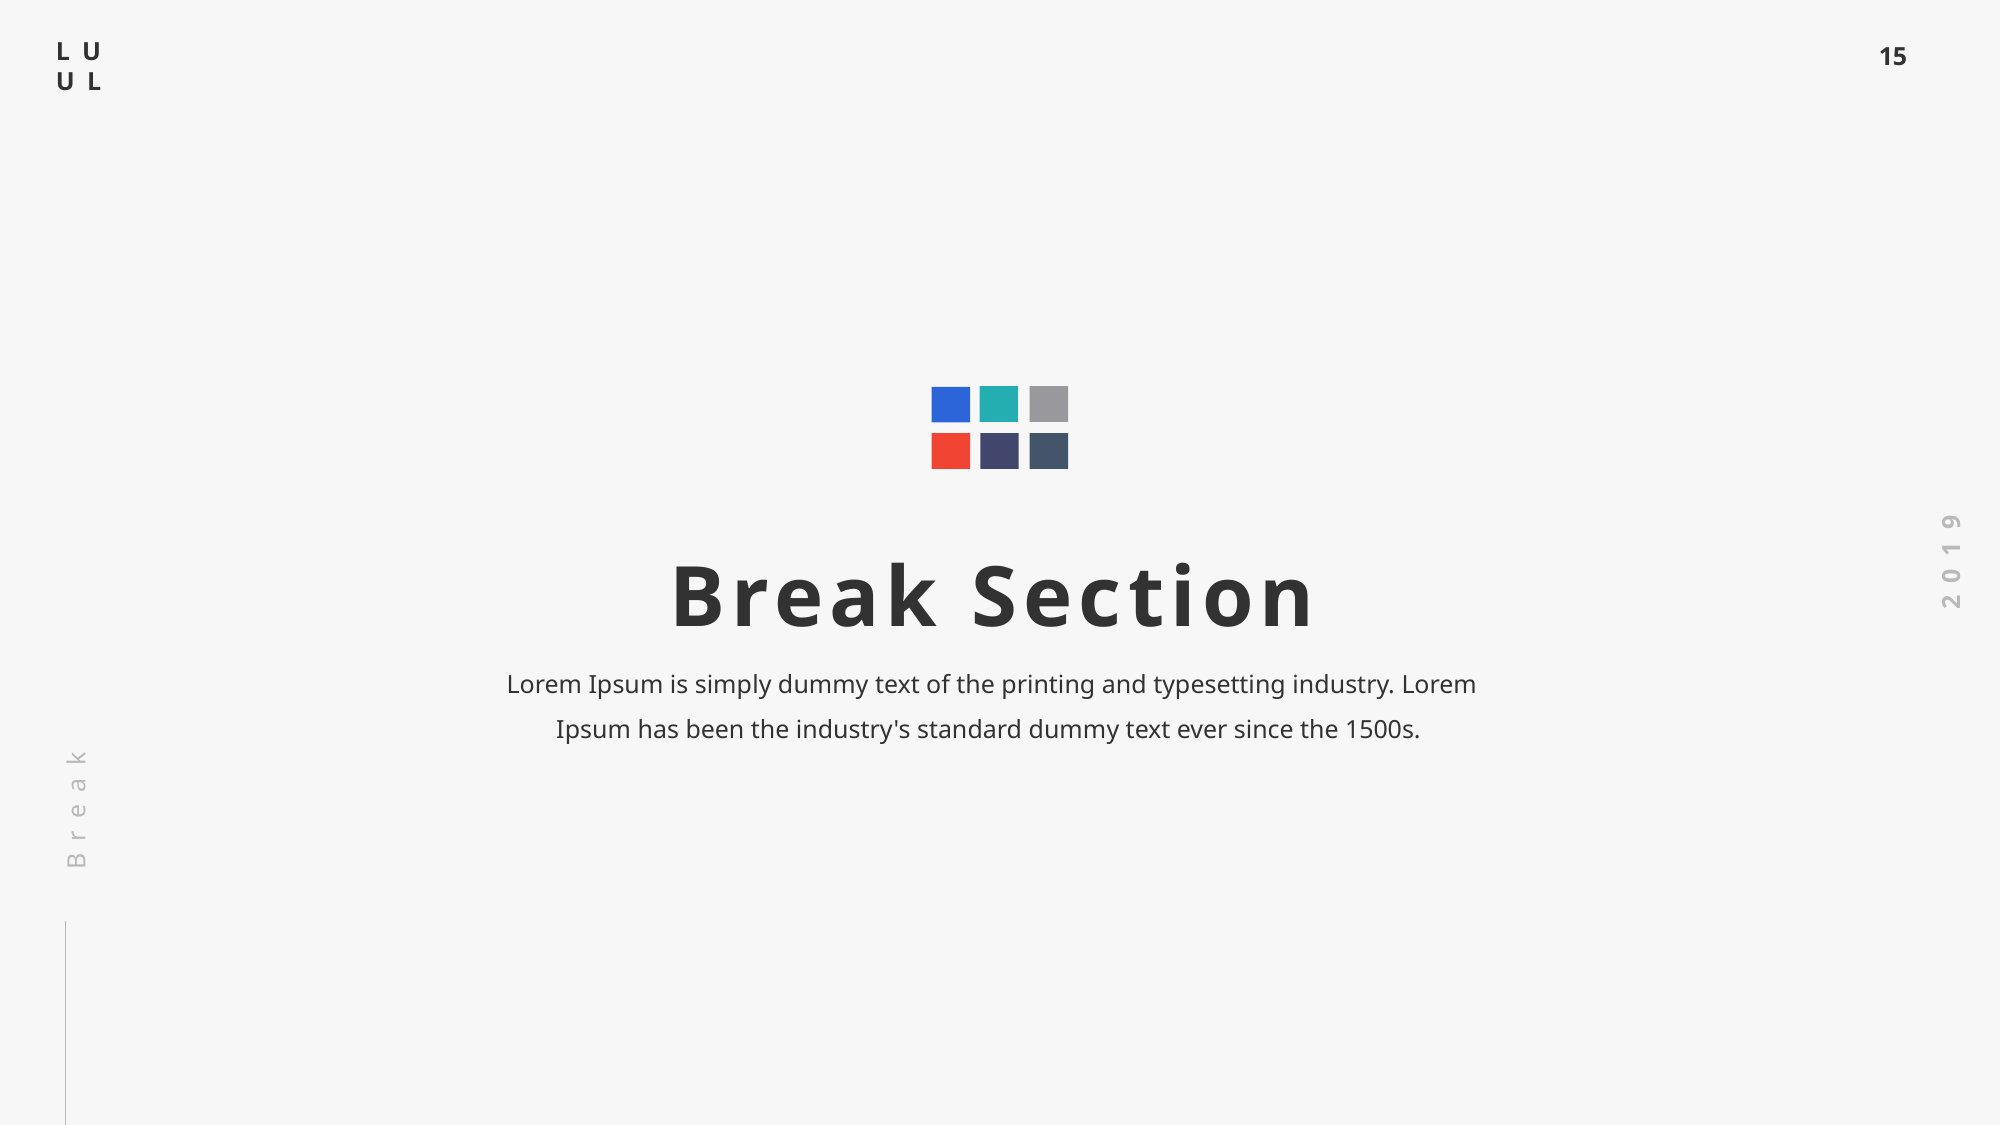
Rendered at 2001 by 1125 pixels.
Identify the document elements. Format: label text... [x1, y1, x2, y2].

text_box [45, 592, 85, 1125]
text_box Break Section [603, 492, 1396, 643]
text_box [931, 386, 1069, 469]
text_box Lorem Ipsum is simply dummy text of the printing and typesetting industry. Lorem Ipsum has been the industry's standard dummy text ever since the 1500s. [492, 653, 1508, 744]
